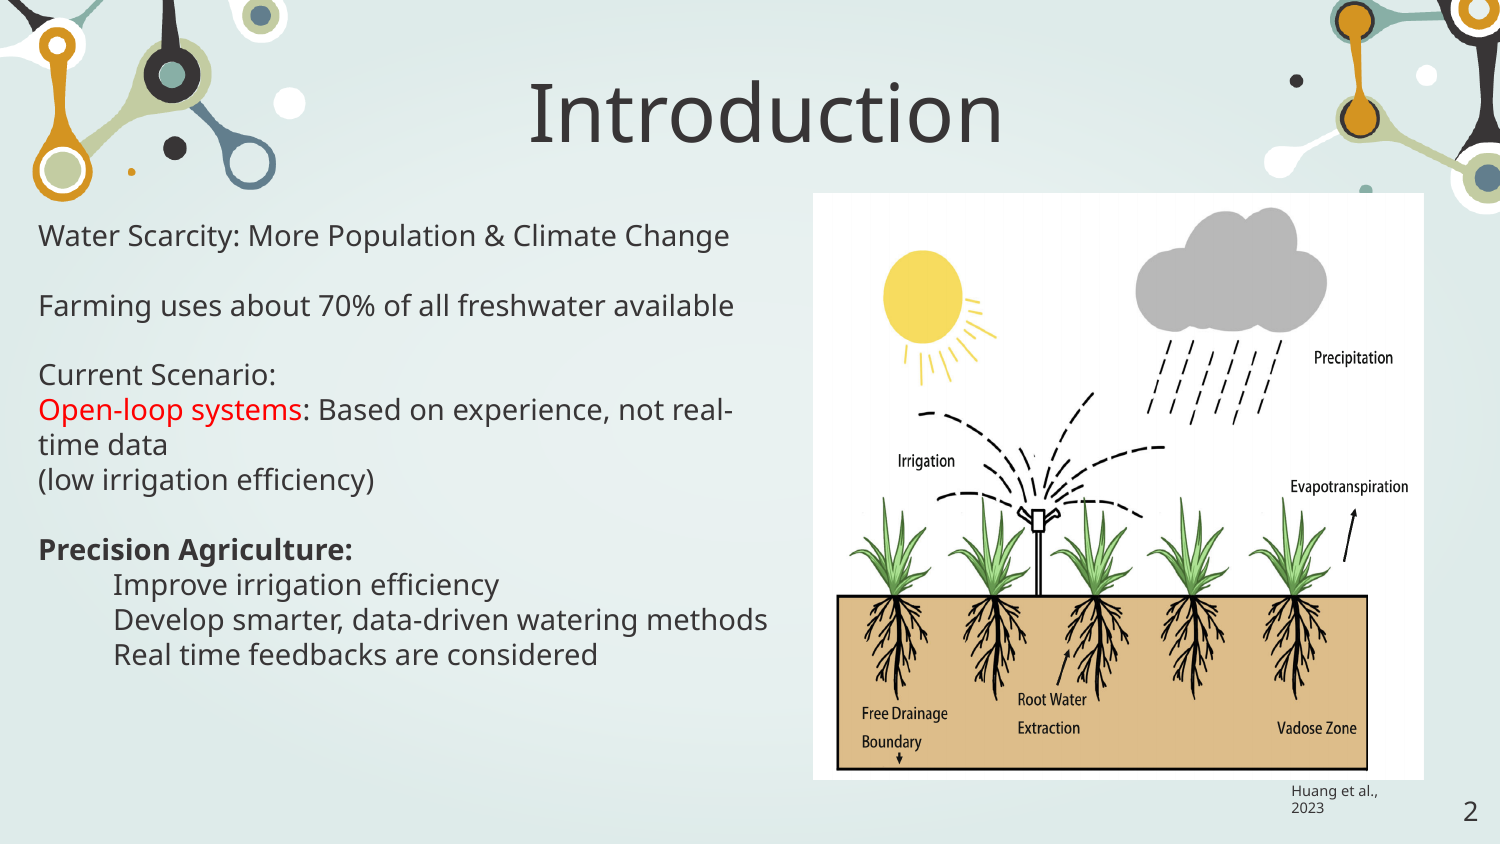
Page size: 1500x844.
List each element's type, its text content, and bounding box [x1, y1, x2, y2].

title Introduction [268, 46, 1266, 150]
text_box Huang et al., 2023 [1276, 788, 1417, 809]
subtitle Water Scarcity: More Population & Climate Change Farming uses about 70% of all freshwater available Current Scenario: Open-loop systems: Based on experience, not real-time data (low irrigation efficiency) Precision Agriculture: Improve irrigation efficiency Develop smarter, data-driven watering methods Real time feedbacks are considered [23, 201, 798, 780]
picture [0, 0, 1500, 844]
slide_number ‹#› [1403, 779, 1494, 844]
